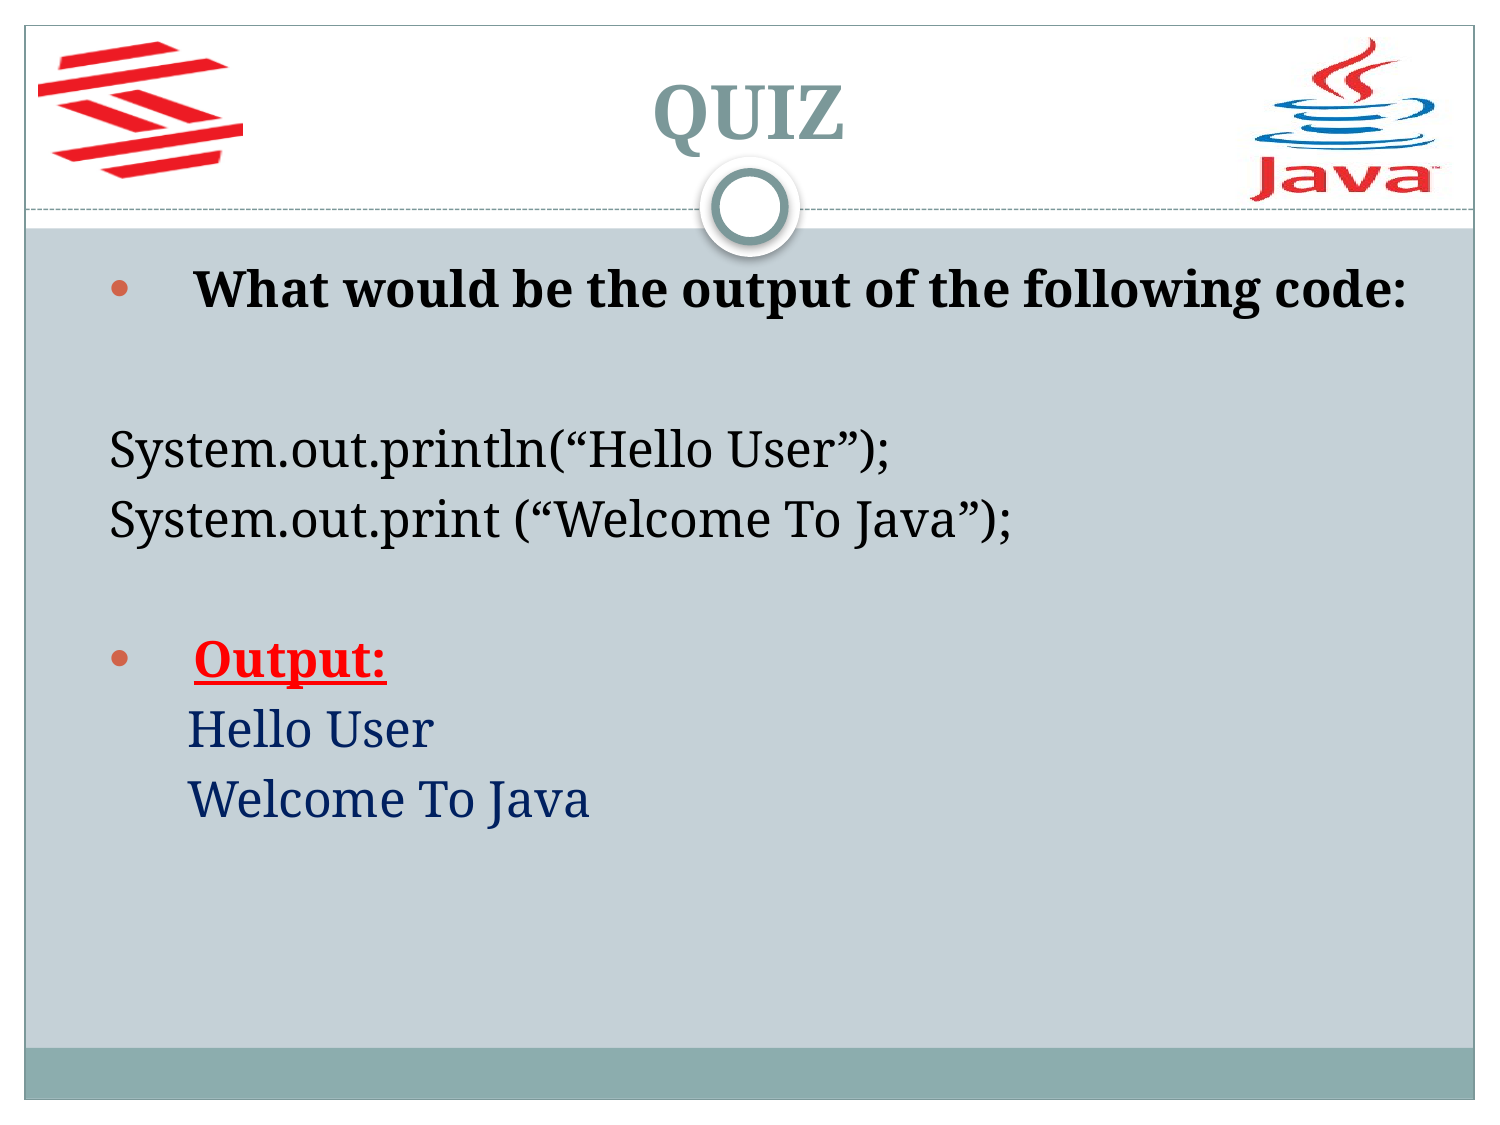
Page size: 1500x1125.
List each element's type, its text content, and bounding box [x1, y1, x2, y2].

picture [1206, 30, 1471, 209]
title QUIZ [237, 37, 1200, 162]
picture [37, 40, 243, 185]
text_box [23, 234, 1477, 660]
list What would be the output of the following code: System.out.println(“Hello User”); System.out.print (“Welcome To Java”); Output: Hello User Welcome To Java [49, 660, 1445, 1047]
